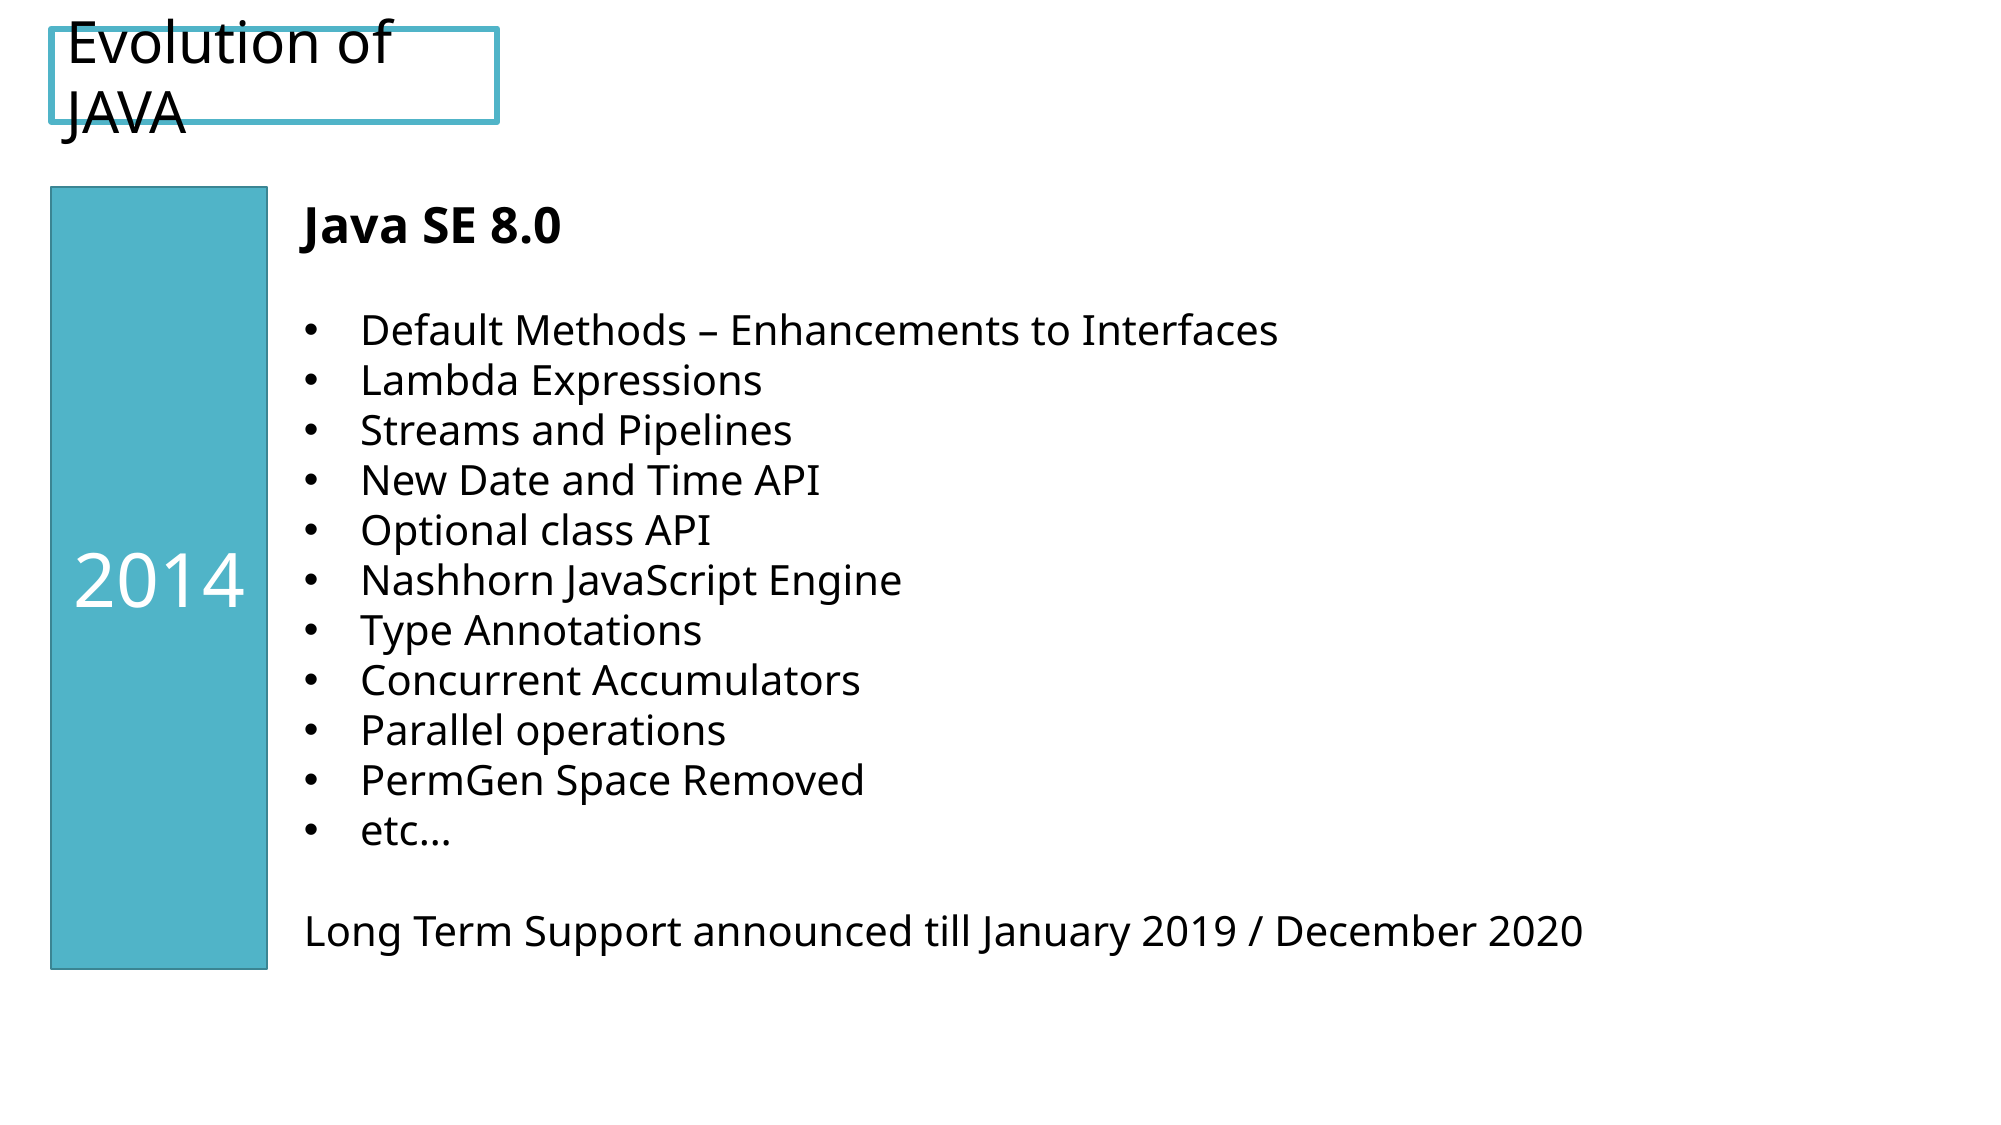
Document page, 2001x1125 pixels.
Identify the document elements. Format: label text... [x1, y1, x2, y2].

text_box 2014 [50, 186, 268, 970]
text_box Evolution of JAVA [50, 28, 498, 123]
text_box Java SE 8.0 Default Methods – Enhancements to Interfaces Lambda Expressions Streams and Pipelines New Date and Time API Optional class API Nashhorn JavaScript Engine Type Annotations Concurrent Accumulators Parallel operations PermGen Space Removed etc… Long Term Support announced till January 2019 / December 2020 [289, 186, 1878, 962]
